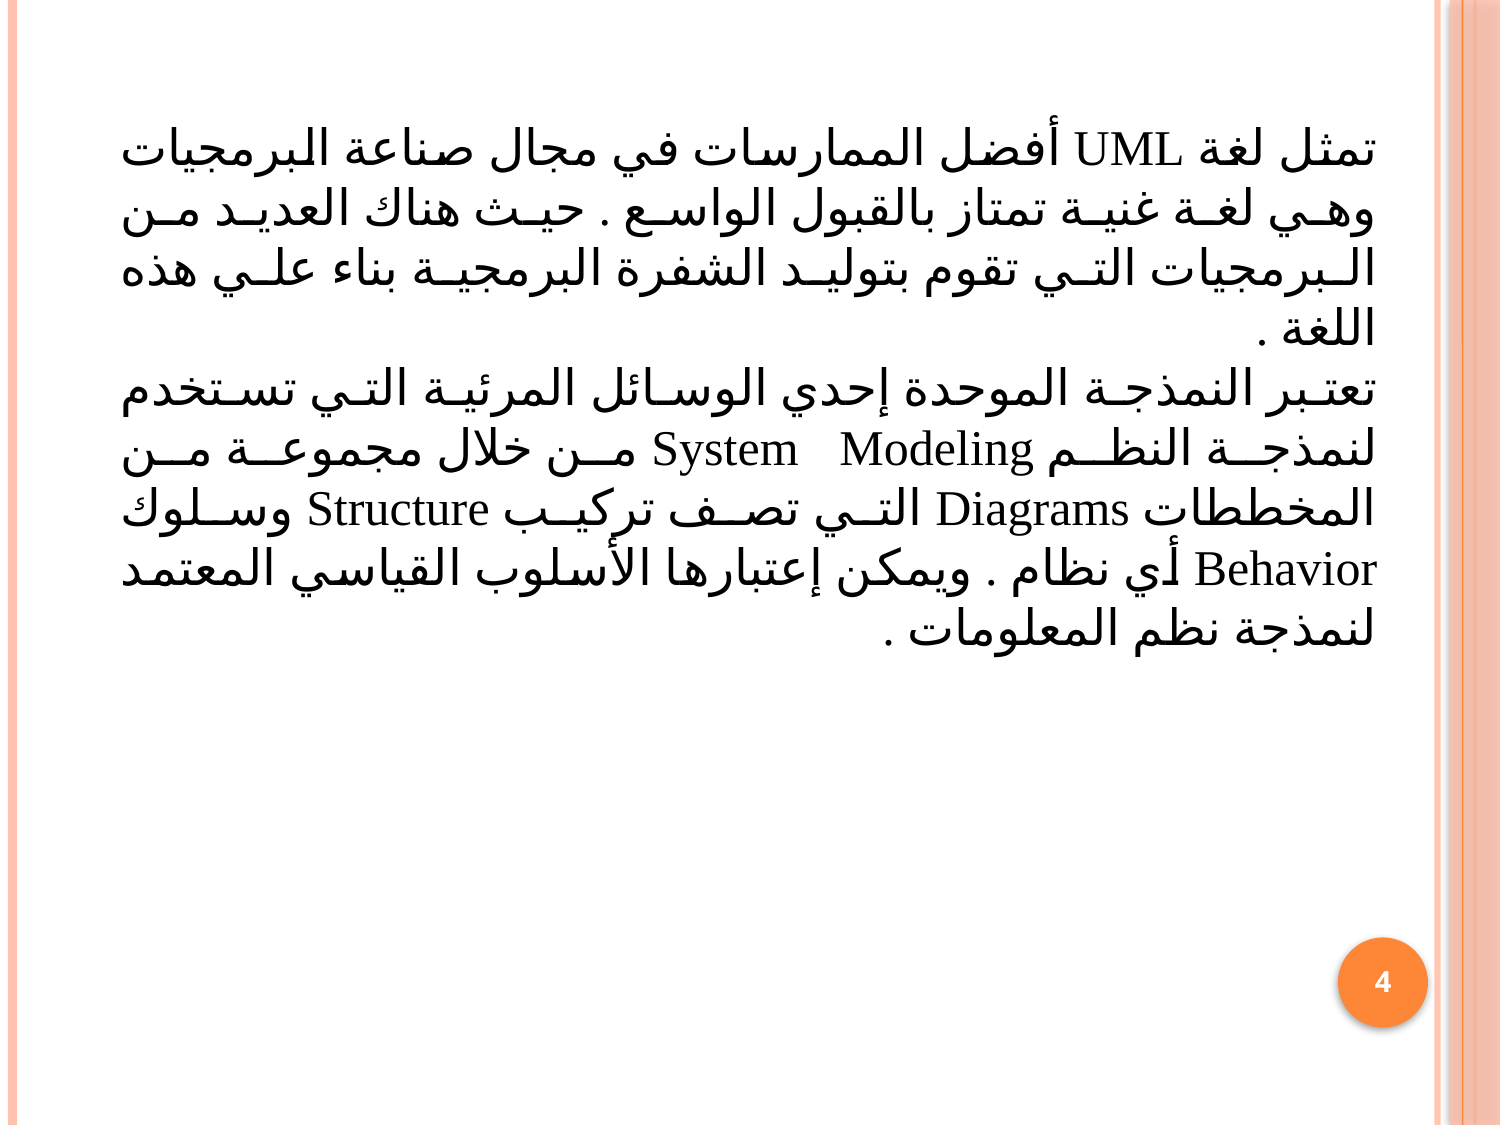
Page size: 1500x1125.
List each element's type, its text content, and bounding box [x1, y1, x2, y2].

text_box تمثل لغة UML أفضل الممارسات في مجال صناعة البرمجيات وهي لغة غنية تمتاز بالقبول الواسع . حيث هناك العديد من البرمجيات التي تقوم بتوليد الشفرة البرمجية بناء علي هذه اللغة . تعتبر النمذجة الموحدة إحدي الوسائل المرئية التي تستخدم لنمذجة النظم System Modeling من خلال مجموعة من المخططات Diagrams التي تصف تركيب Structure وسلوك Behavior أي نظام . ويمكن إعتبارها الأسلوب القياسي المعتمد لنمذجة نظم المعلومات . [120, 115, 1378, 656]
slide_number 4 [1333, 940, 1434, 1027]
